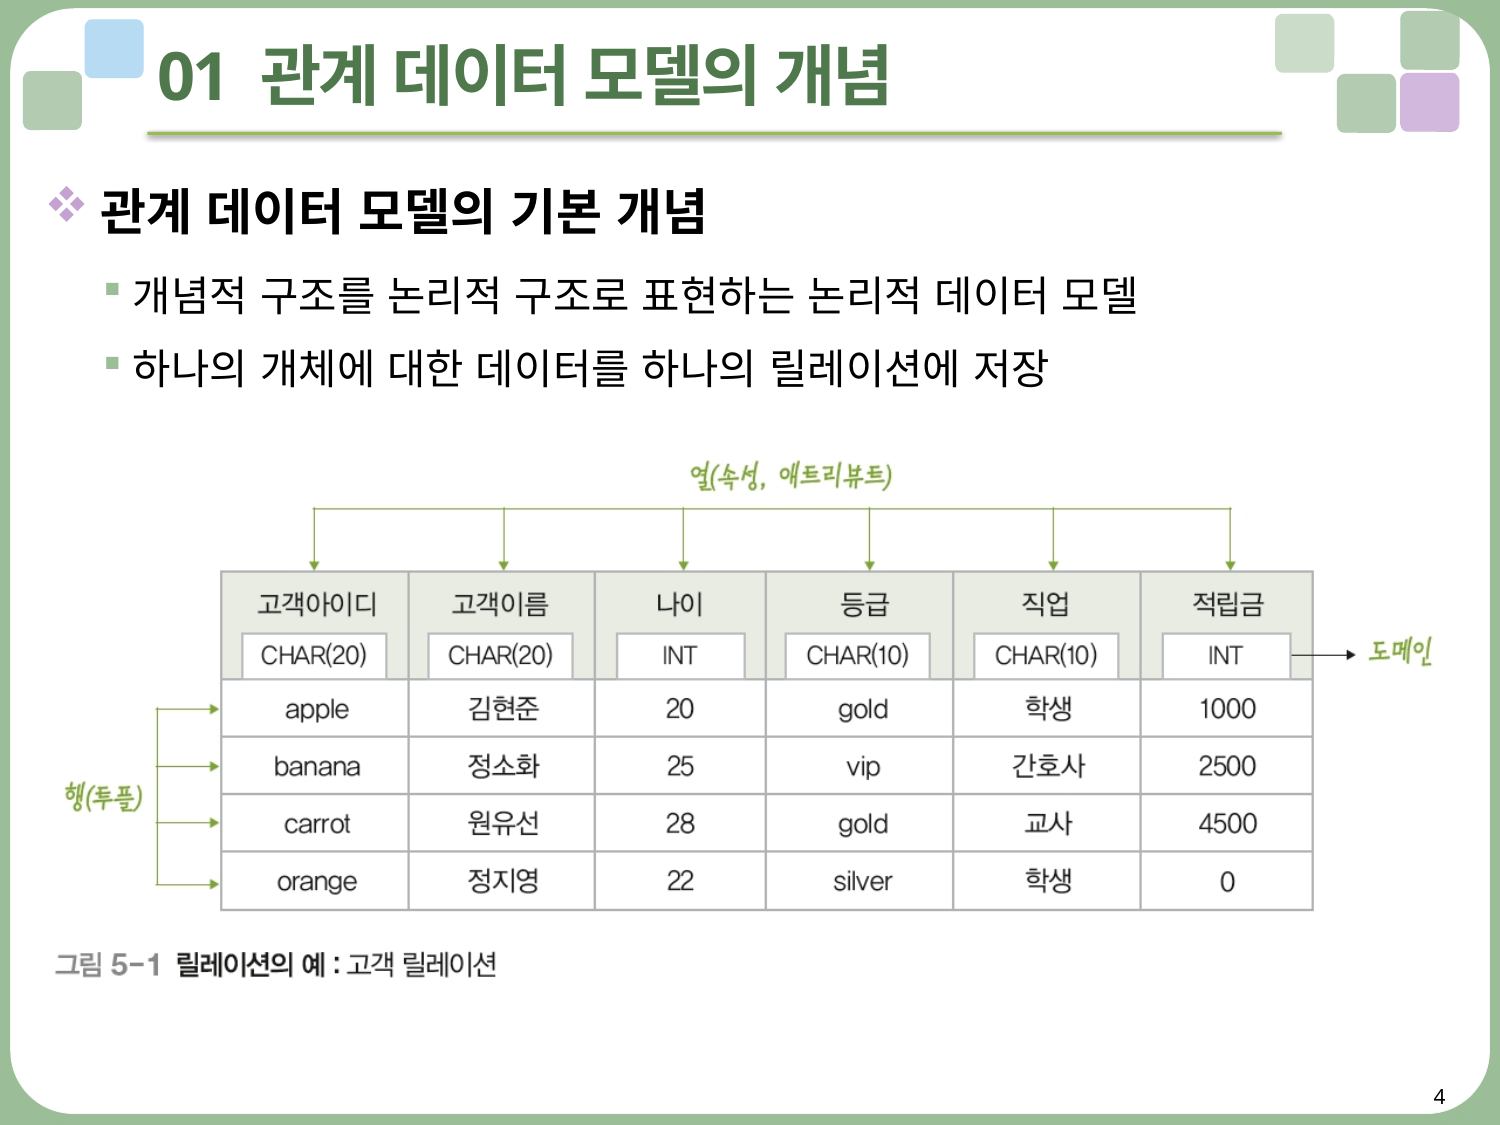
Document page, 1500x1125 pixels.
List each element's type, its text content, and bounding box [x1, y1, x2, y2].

title 01 관계 데이터 모델의 개념 [142, 25, 1459, 123]
list 관계 데이터 모델의 기본 개념 개념적 구조를 논리적 구조로 표현하는 논리적 데이터 모델 하나의 개체에 대한 데이터를 하나의 릴레이션에 저장 [29, 172, 1459, 1083]
picture [0, 0, 1500, 1125]
